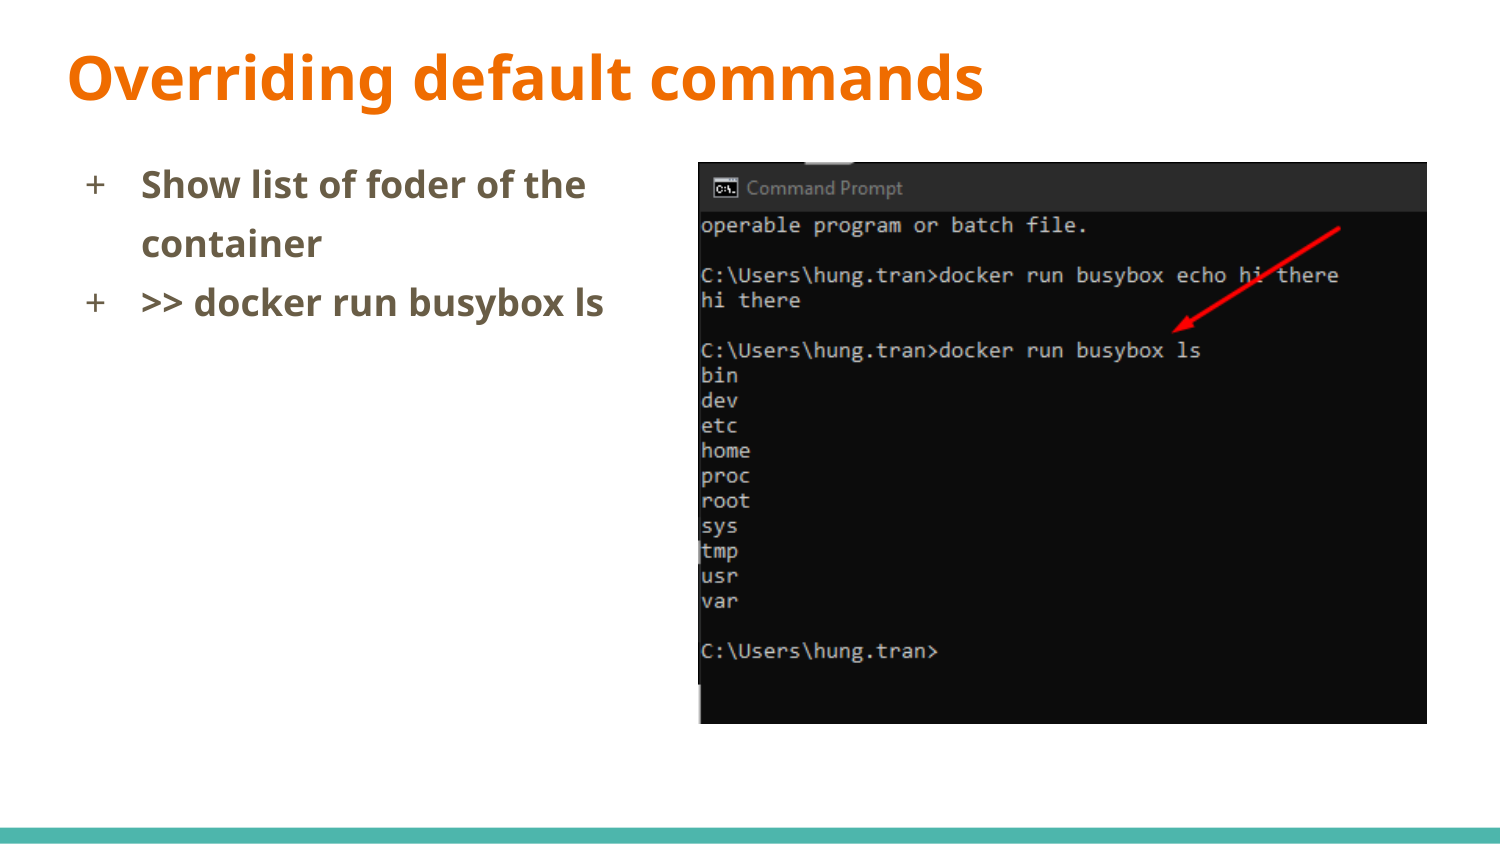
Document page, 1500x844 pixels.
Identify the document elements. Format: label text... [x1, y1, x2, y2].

list Show list of foder of the container >> docker run busybox ls [51, 136, 658, 750]
title Overriding default commands [51, 20, 1449, 137]
picture [697, 162, 1427, 724]
